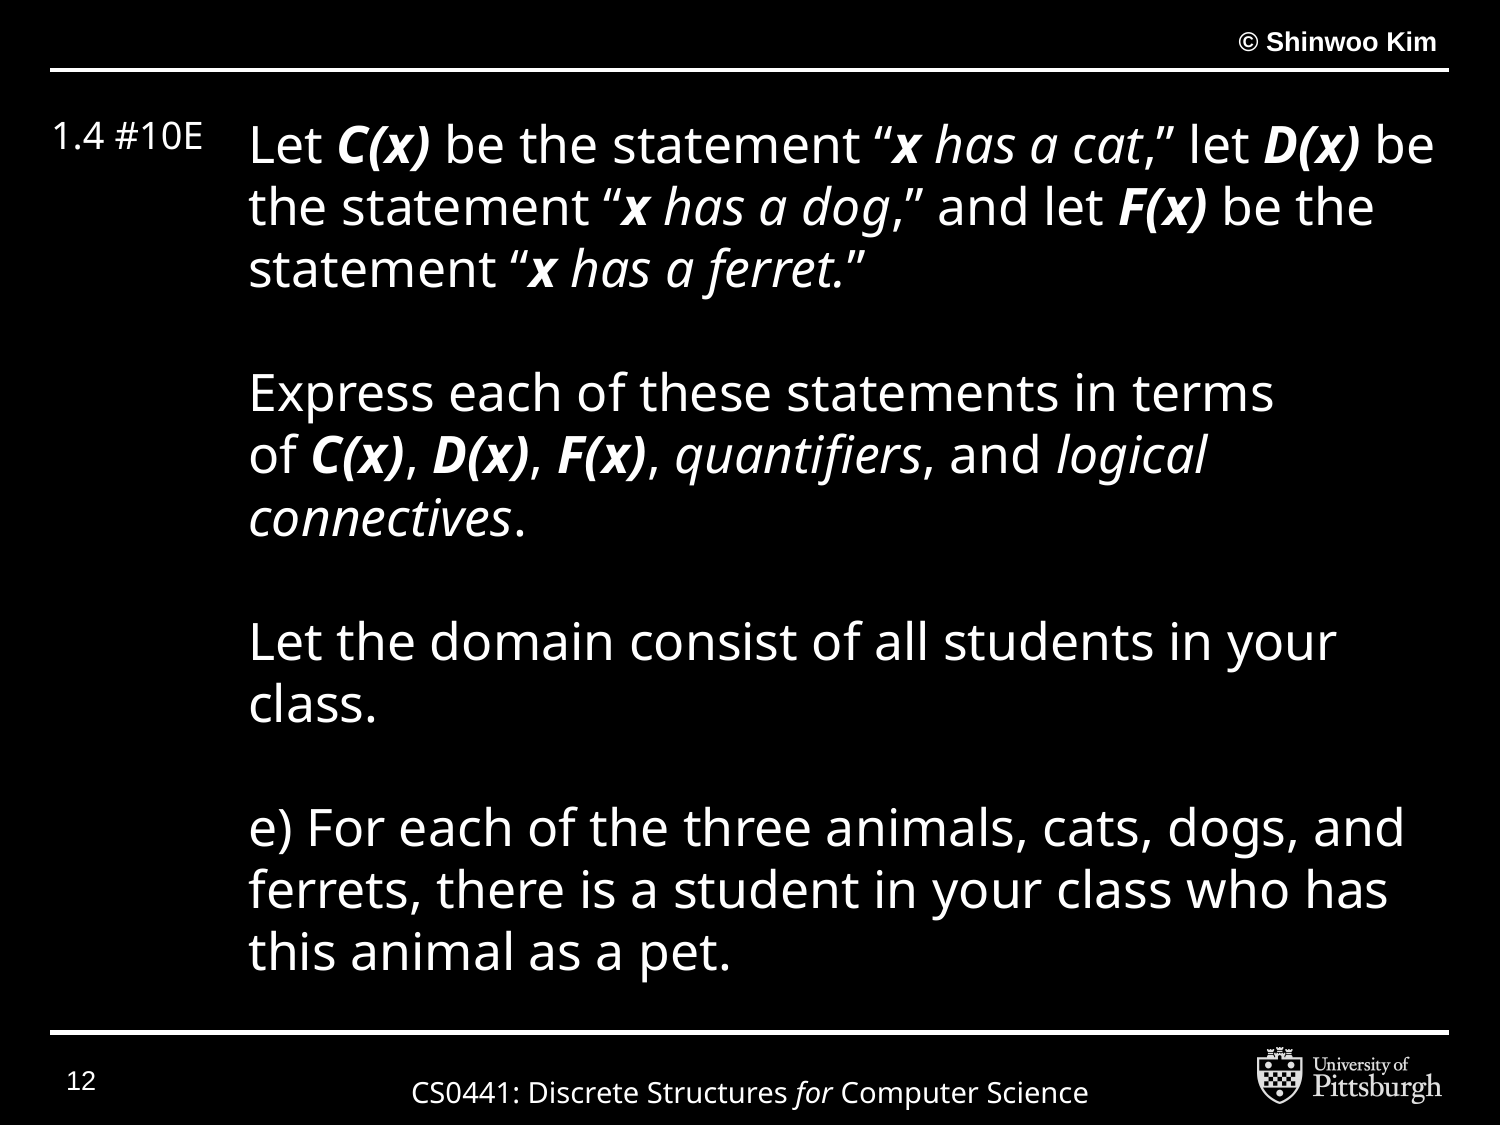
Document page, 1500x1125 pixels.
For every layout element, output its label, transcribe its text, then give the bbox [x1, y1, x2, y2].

title Let C(x) be the statement “x has a cat,” let D(x) be the statement “x has a dog,” and let F(x) be the statement “x has a ferret.” Express each of these statements in terms of C(x), D(x), F(x), quantifiers, and logical connectives. Let the domain consist of all students in your class. e) For each of the three animals, cats, dogs, and ferrets, there is a student in your class who has this animal as a pet. [248, 111, 1452, 987]
title 1.4 #10E [51, 111, 205, 163]
picture [1257, 1047, 1442, 1104]
slide_number ‹#› [51, 1036, 142, 1123]
